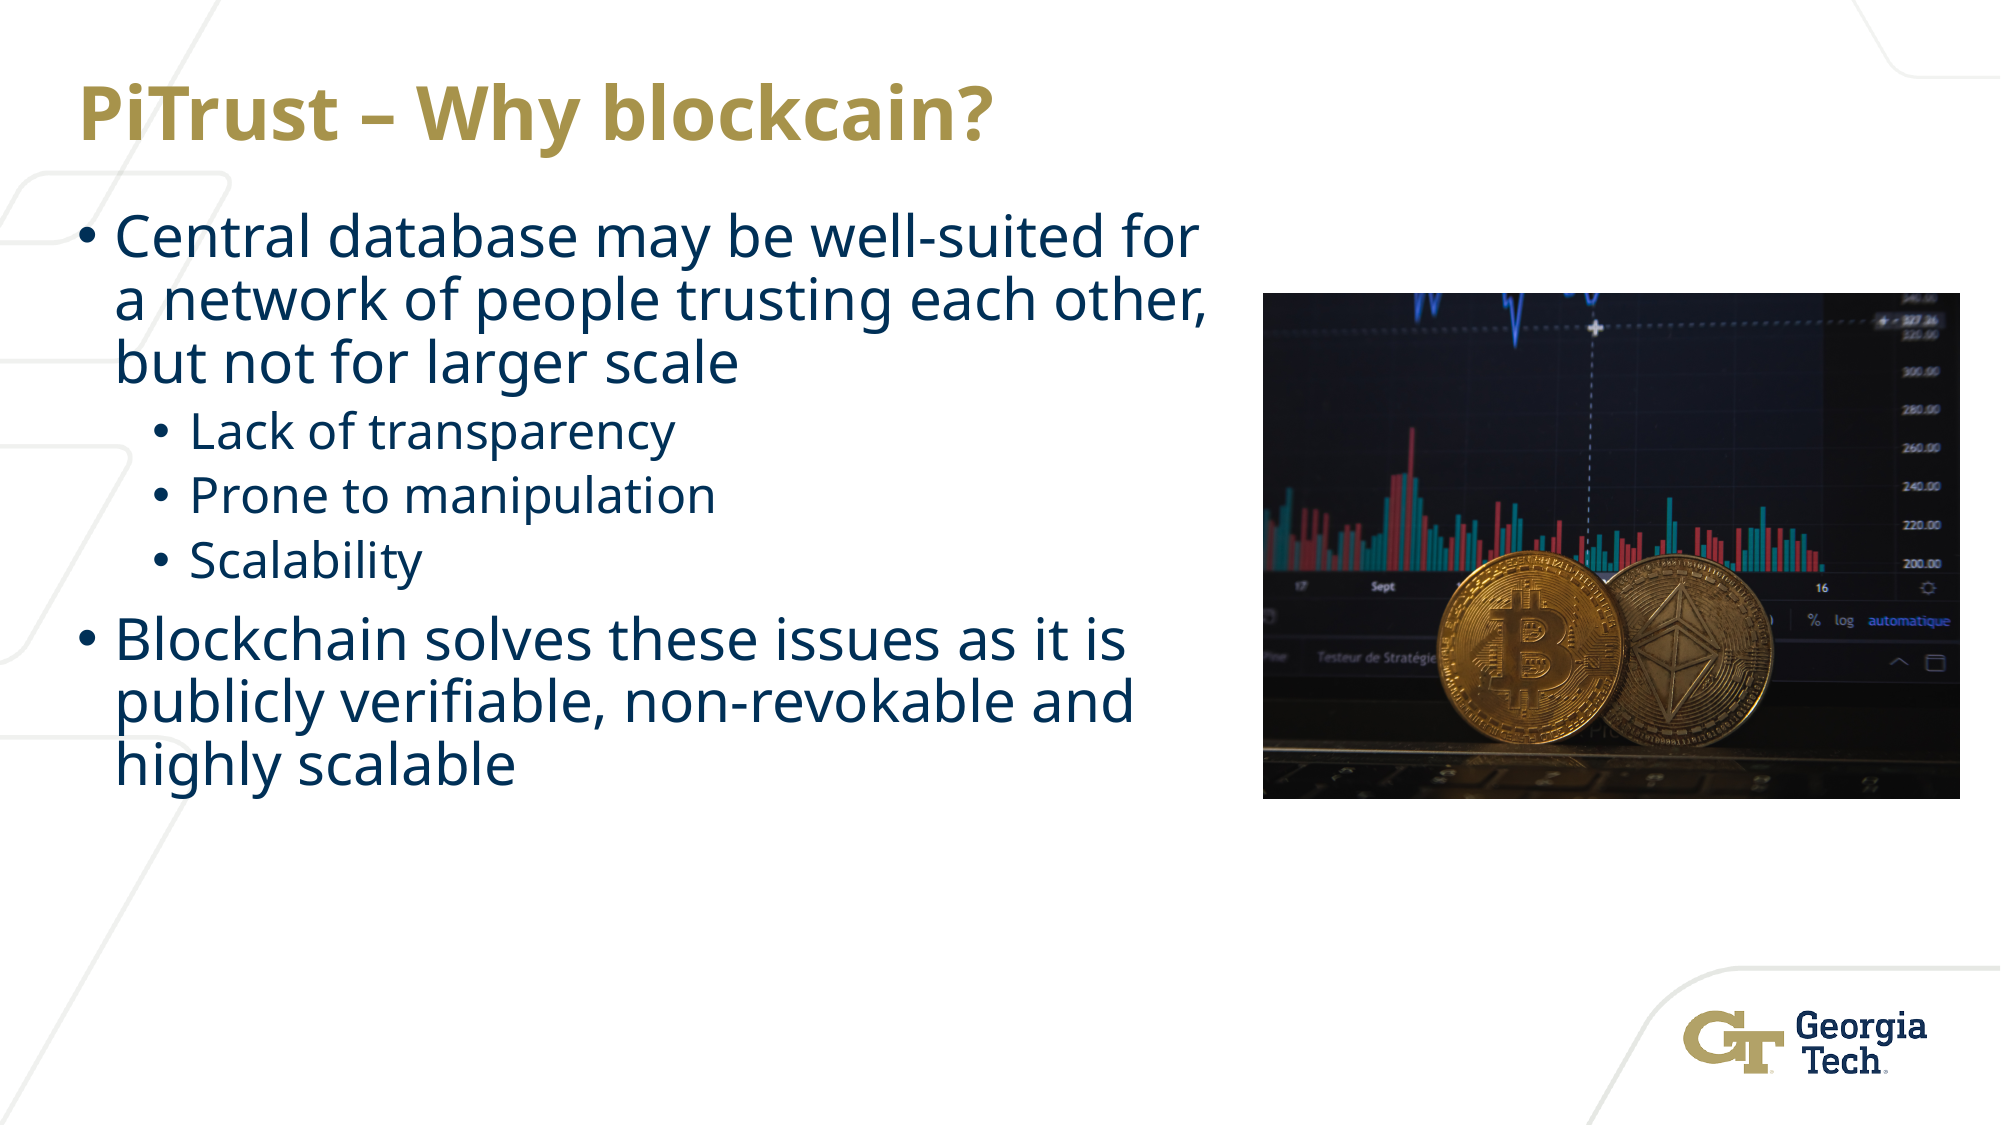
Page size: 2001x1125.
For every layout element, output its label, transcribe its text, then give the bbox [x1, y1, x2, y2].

picture [0, 0, 2001, 1125]
title PiTrust – Why blockcain? [62, 32, 1938, 200]
list Central database may be well-suited for a network of people trusting each other, but not for larger scale Lack of transparency Prone to manipulation Scalability Blockchain solves these issues as it is publicly verifiable, non-revokable and highly scalable [62, 200, 1253, 893]
